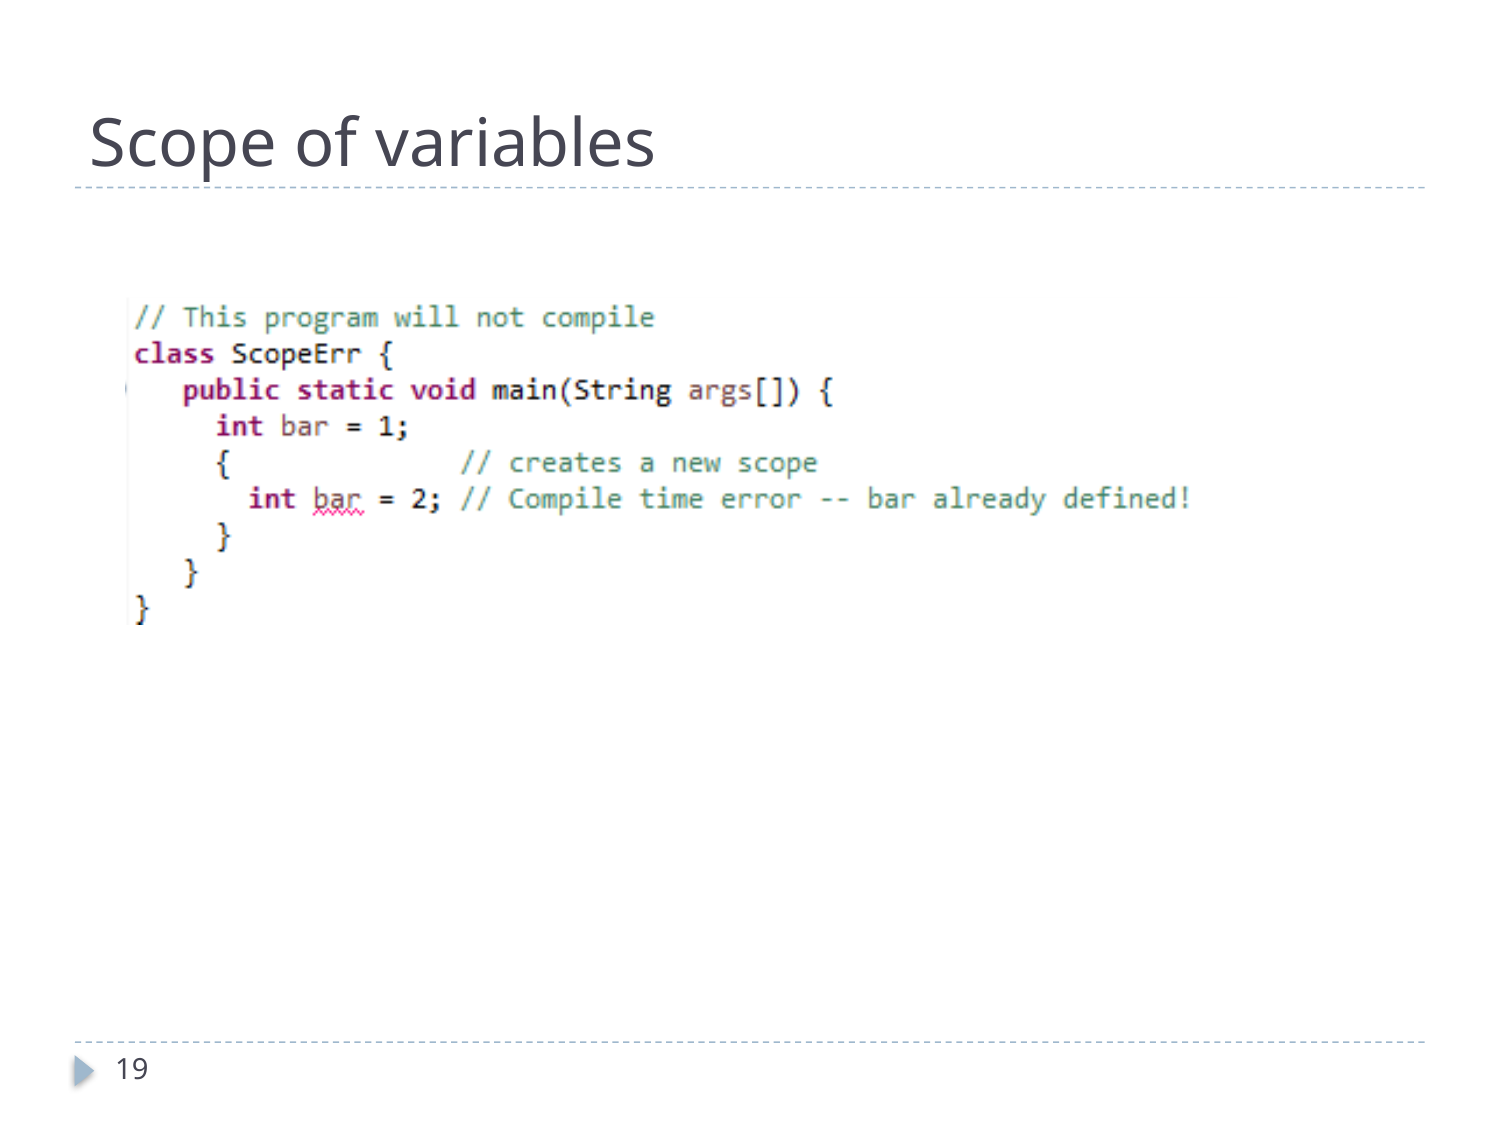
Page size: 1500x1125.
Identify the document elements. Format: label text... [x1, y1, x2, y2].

slide_number 19 [100, 1042, 426, 1103]
title Scope of variables [75, 24, 1425, 188]
picture [124, 296, 1238, 626]
